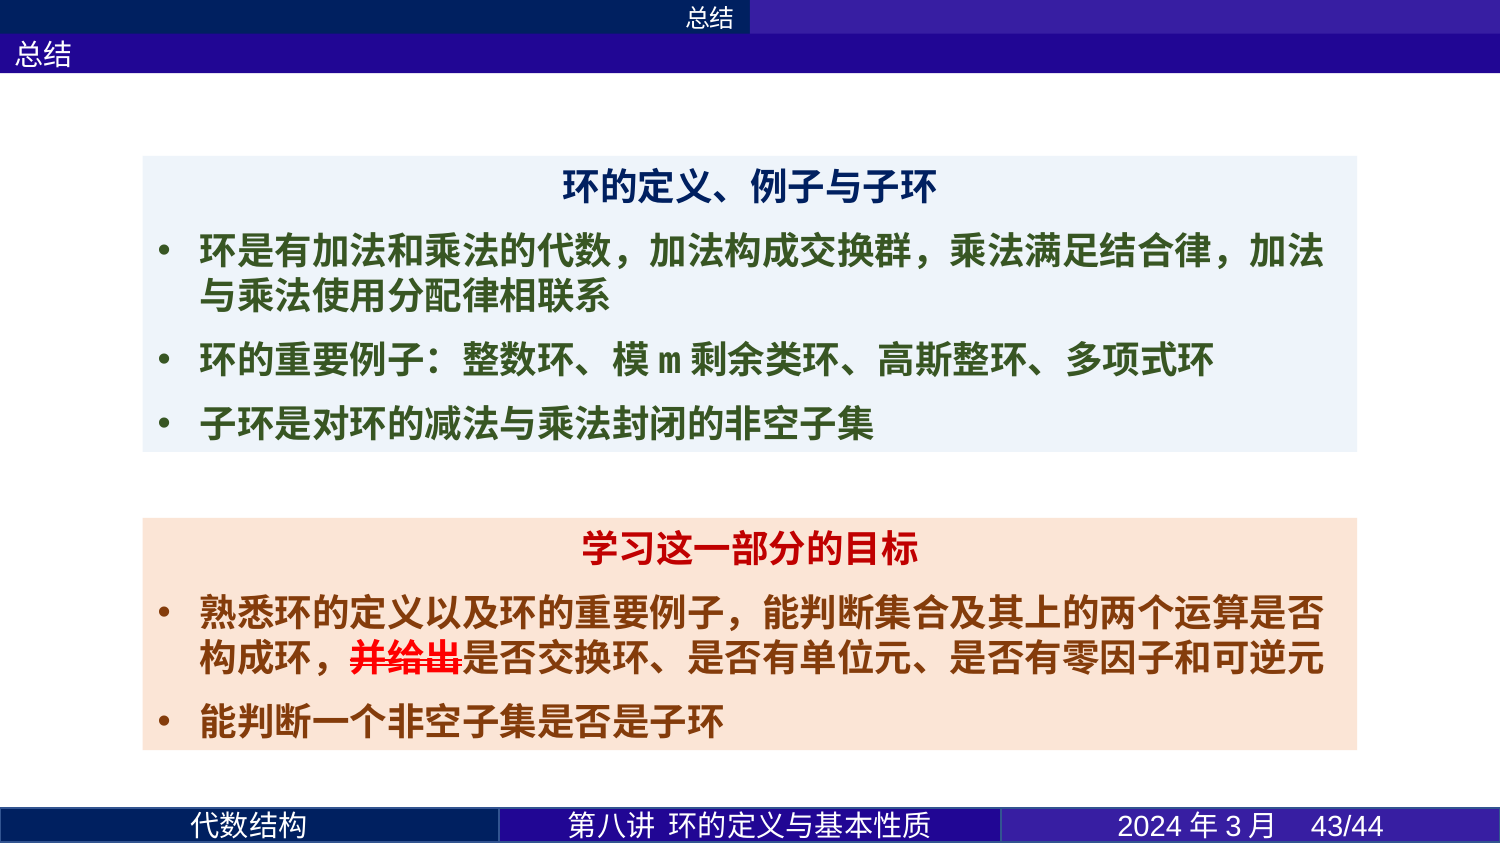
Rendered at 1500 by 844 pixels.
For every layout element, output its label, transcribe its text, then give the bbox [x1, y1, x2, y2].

text_box 学习这一部分的目标 熟悉环的定义以及环的重要例子，能判断集合及其上的两个运算是否构成环，并给出是否交换环、是否有单位元、是否有零因子和可逆元 能判断一个非空子集是否是子环 [142, 517, 1358, 751]
text_box [749, 0, 1500, 33]
text_box 环的定义、例子与子环 环是有加法和乘法的代数，加法构成交换群，乘法满足结合律，加法与乘法使用分配律相联系 环的重要例子：整数环、模m剩余类环、高斯整环、多项式环 子环是对环的减法与乘法封闭的非空子集 [142, 155, 1358, 452]
text_box 代数结构 [0, 807, 498, 843]
text_box 总结 [0, 0, 749, 33]
text_box 第八讲 环的定义与基本性质 [498, 807, 1000, 843]
text_box 2024年3月 /44 [1000, 807, 1500, 843]
text_box 总结 [0, 33, 1500, 74]
